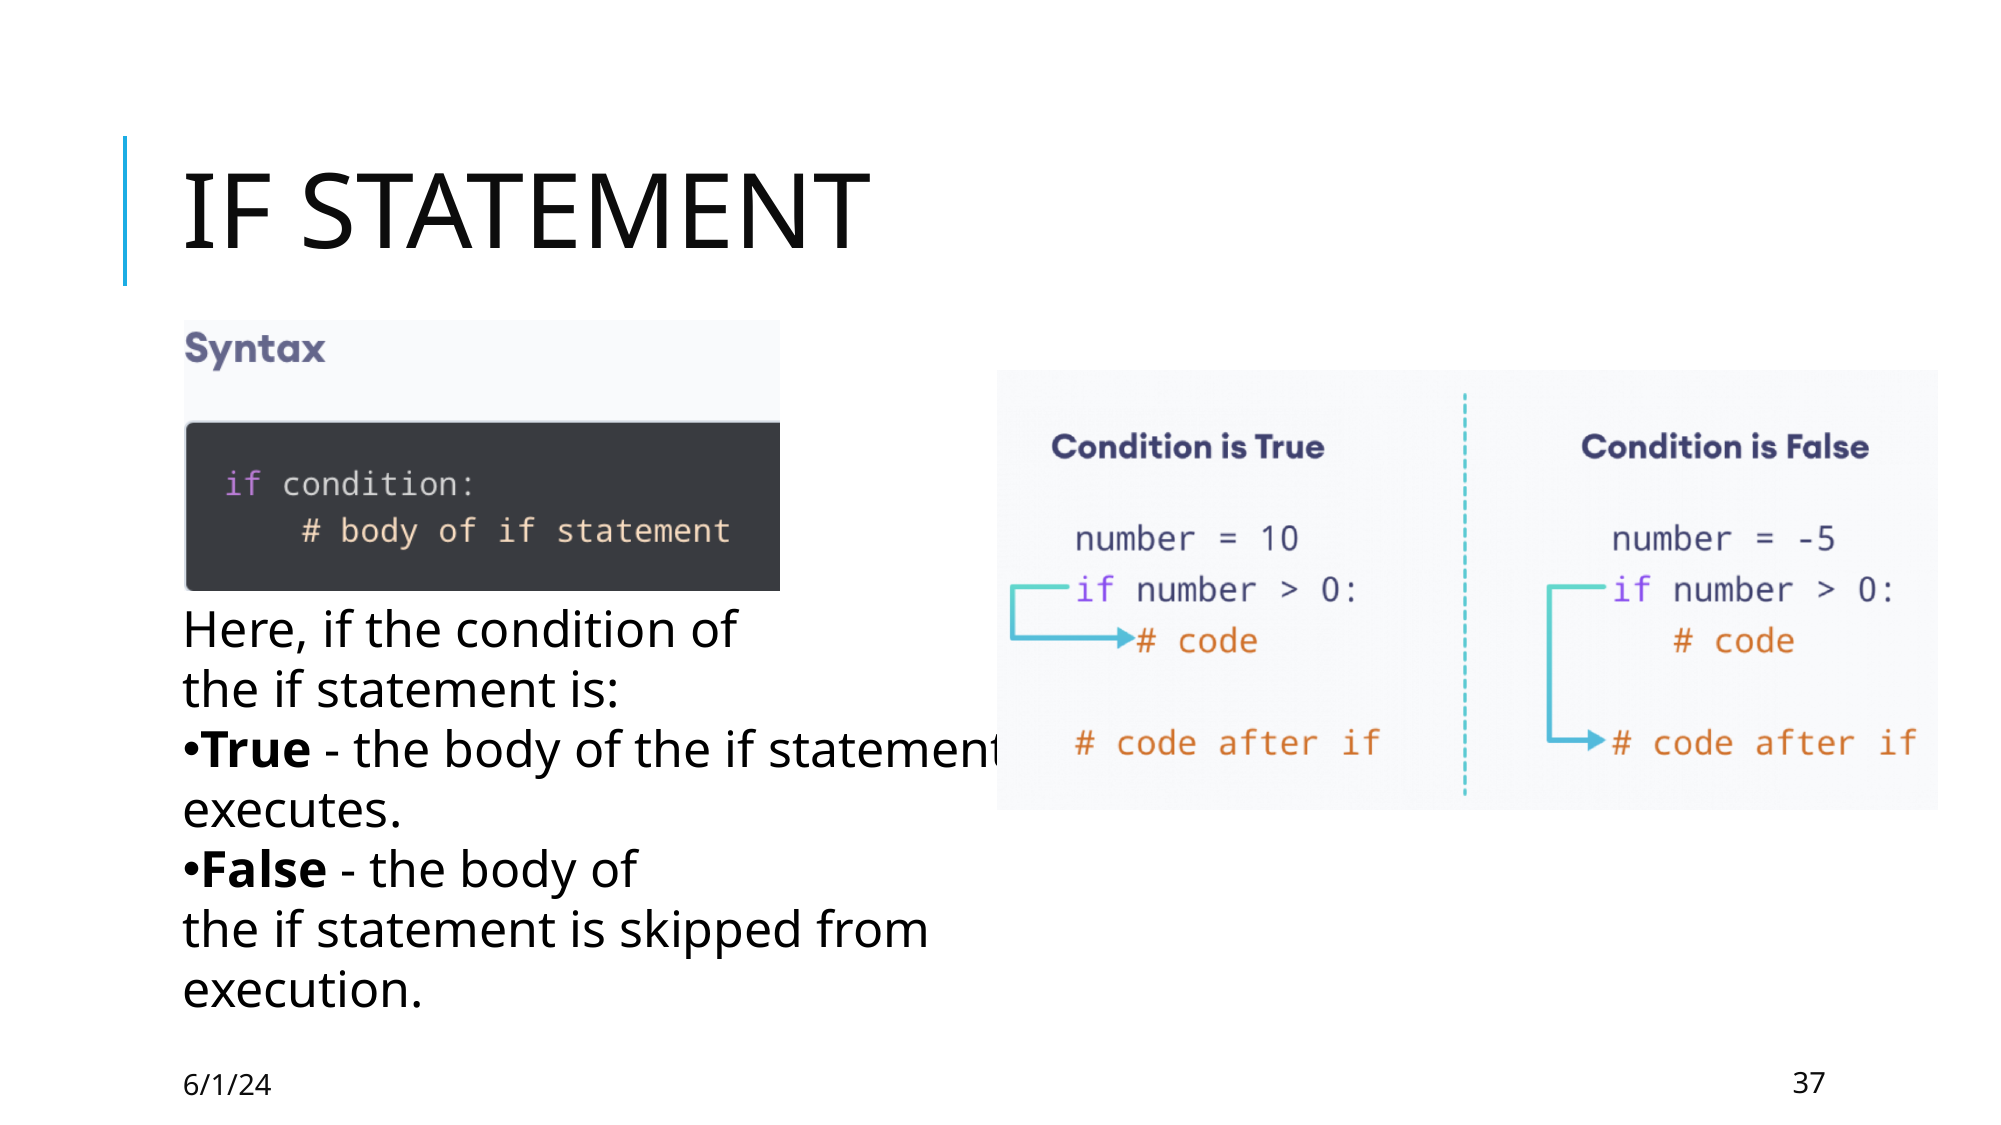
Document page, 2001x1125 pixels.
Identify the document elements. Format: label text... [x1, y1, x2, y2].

slide_number 37 [1777, 1061, 1938, 1107]
text_box Here, if the condition of the if statement is: True - the body of the if statement executes. False - the body of the if statement is skipped from execution. [168, 590, 1033, 1086]
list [184, 320, 780, 591]
picture [997, 370, 1938, 811]
title IF STATEMENT [168, 96, 1763, 342]
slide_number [168, 1086, 522, 1107]
